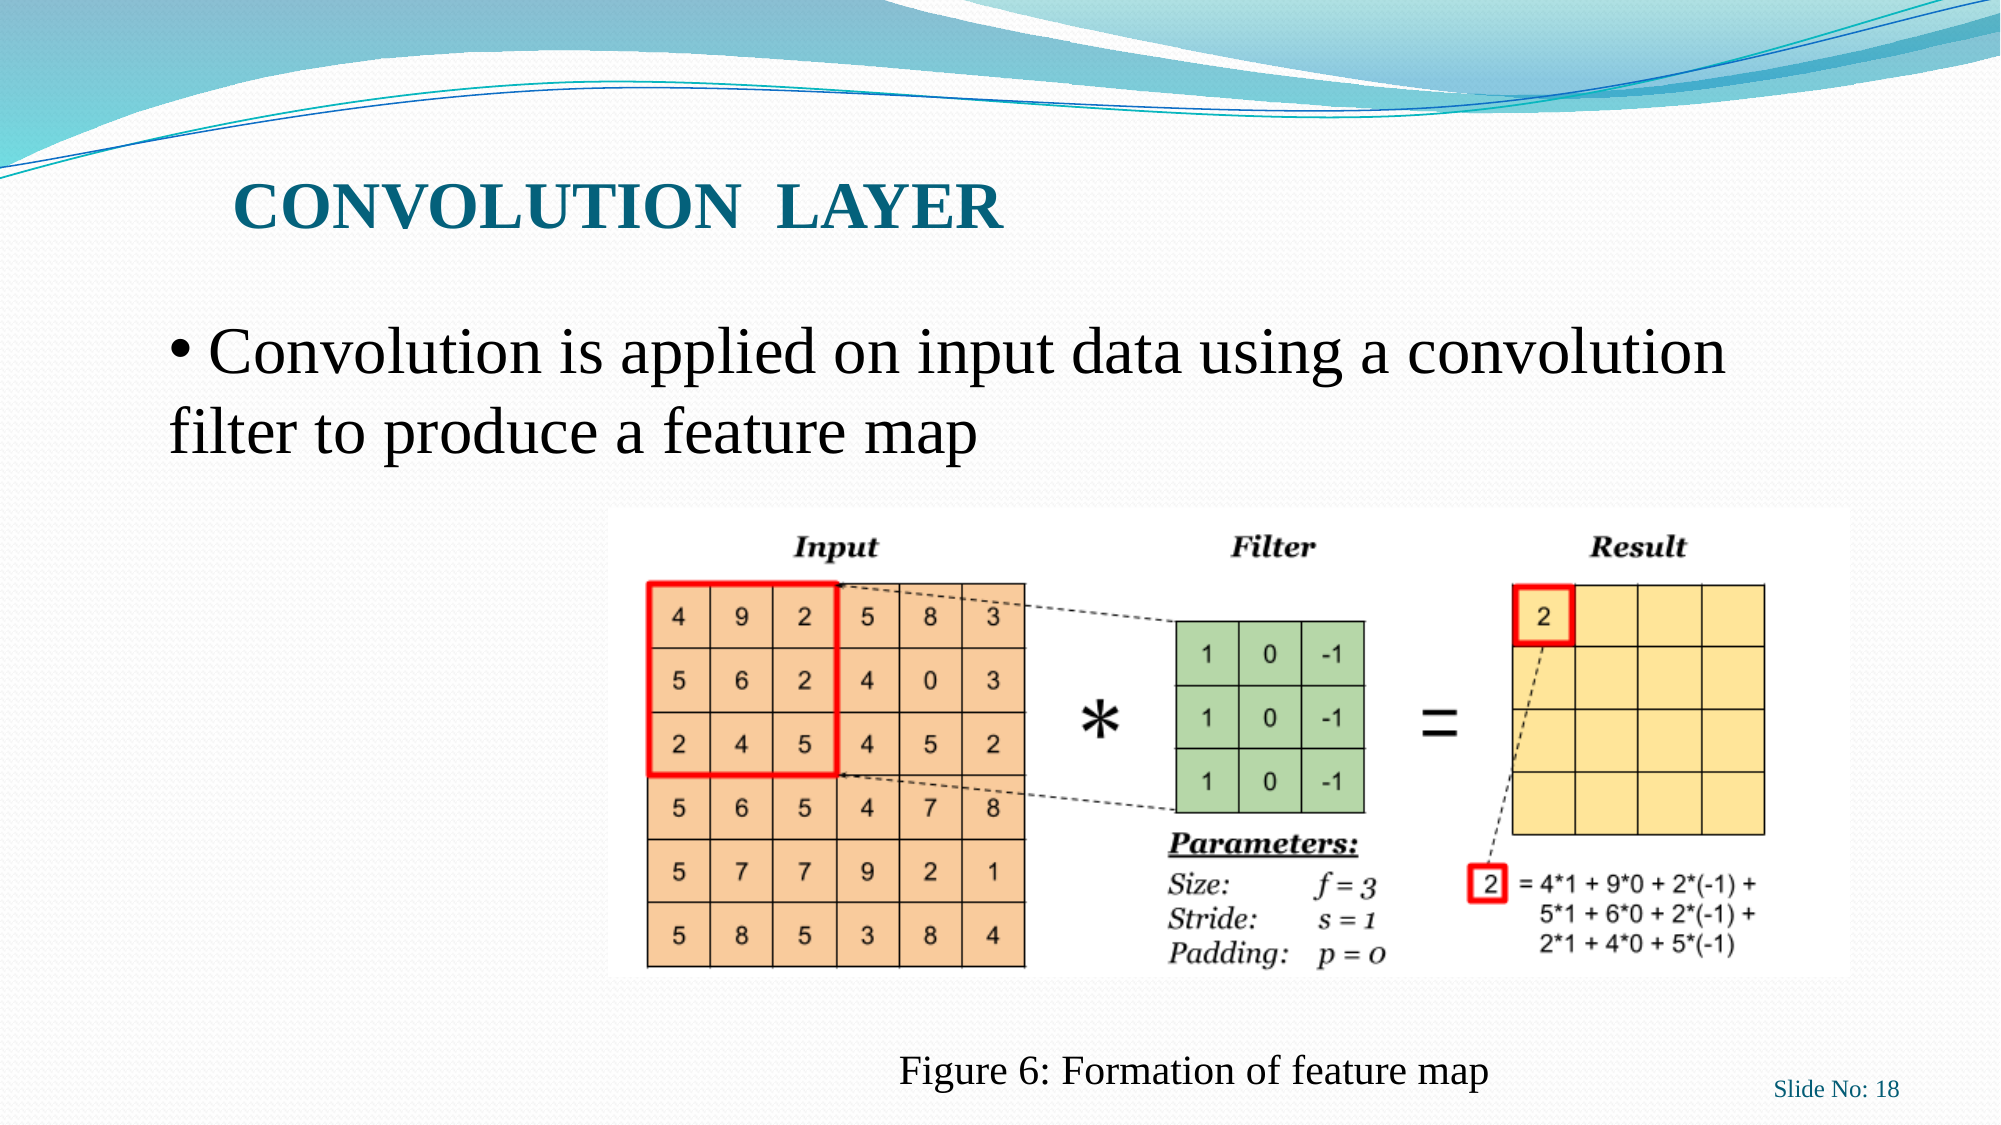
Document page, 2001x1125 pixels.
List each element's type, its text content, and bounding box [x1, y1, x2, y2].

text_box Convolution is applied on input data using a convolution filter to produce a feature map [154, 299, 1820, 475]
text_box Figure 6: Formation of feature map [884, 1035, 1506, 1100]
picture [608, 508, 1850, 977]
slide_number Slide No: 18 [1733, 1042, 1900, 1103]
text_box CONVOLUTION LAYER [217, 154, 1037, 249]
